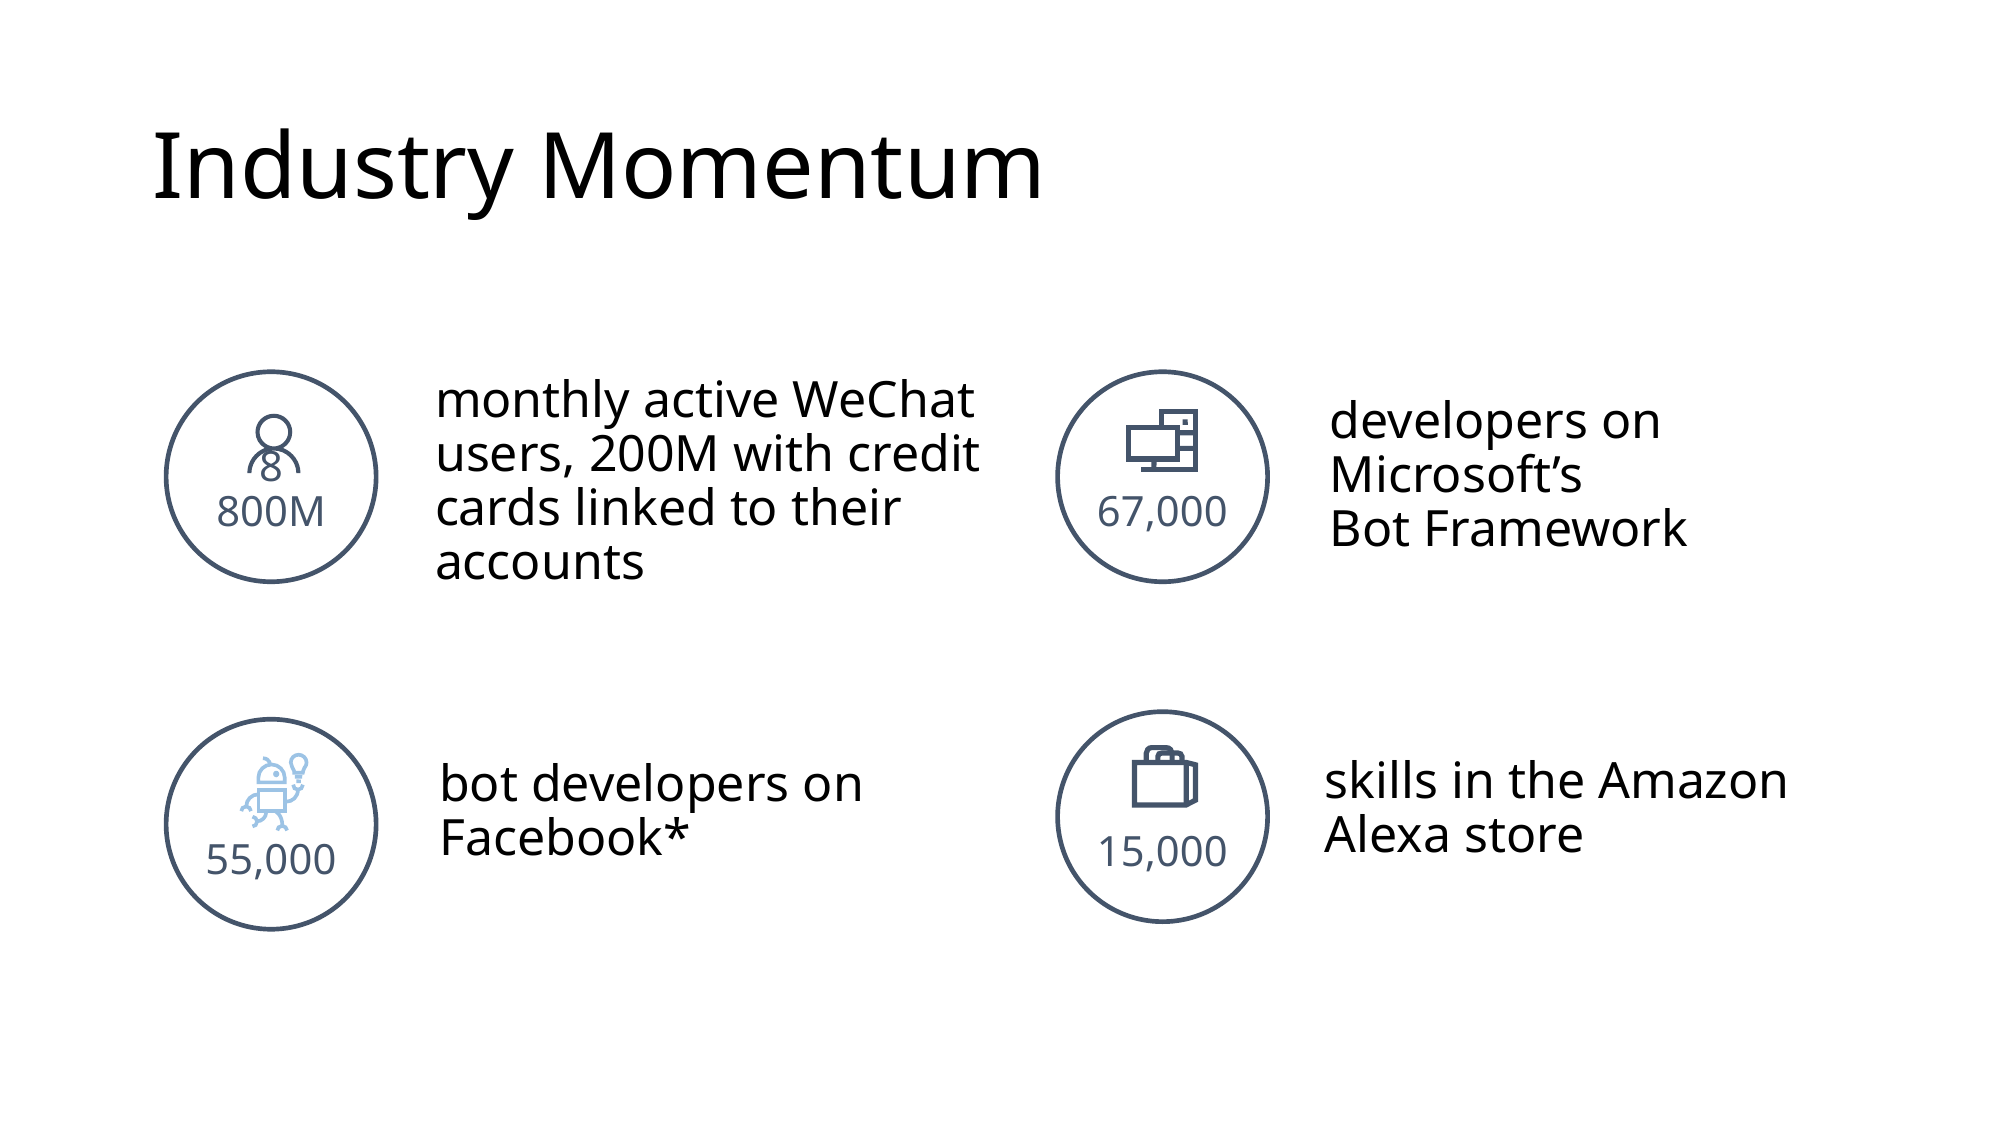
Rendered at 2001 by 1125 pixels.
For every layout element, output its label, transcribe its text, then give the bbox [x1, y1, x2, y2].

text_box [1057, 371, 1863, 582]
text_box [166, 371, 988, 593]
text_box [166, 719, 955, 930]
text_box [1057, 711, 1968, 922]
title Industry Momentum [137, 59, 1863, 278]
